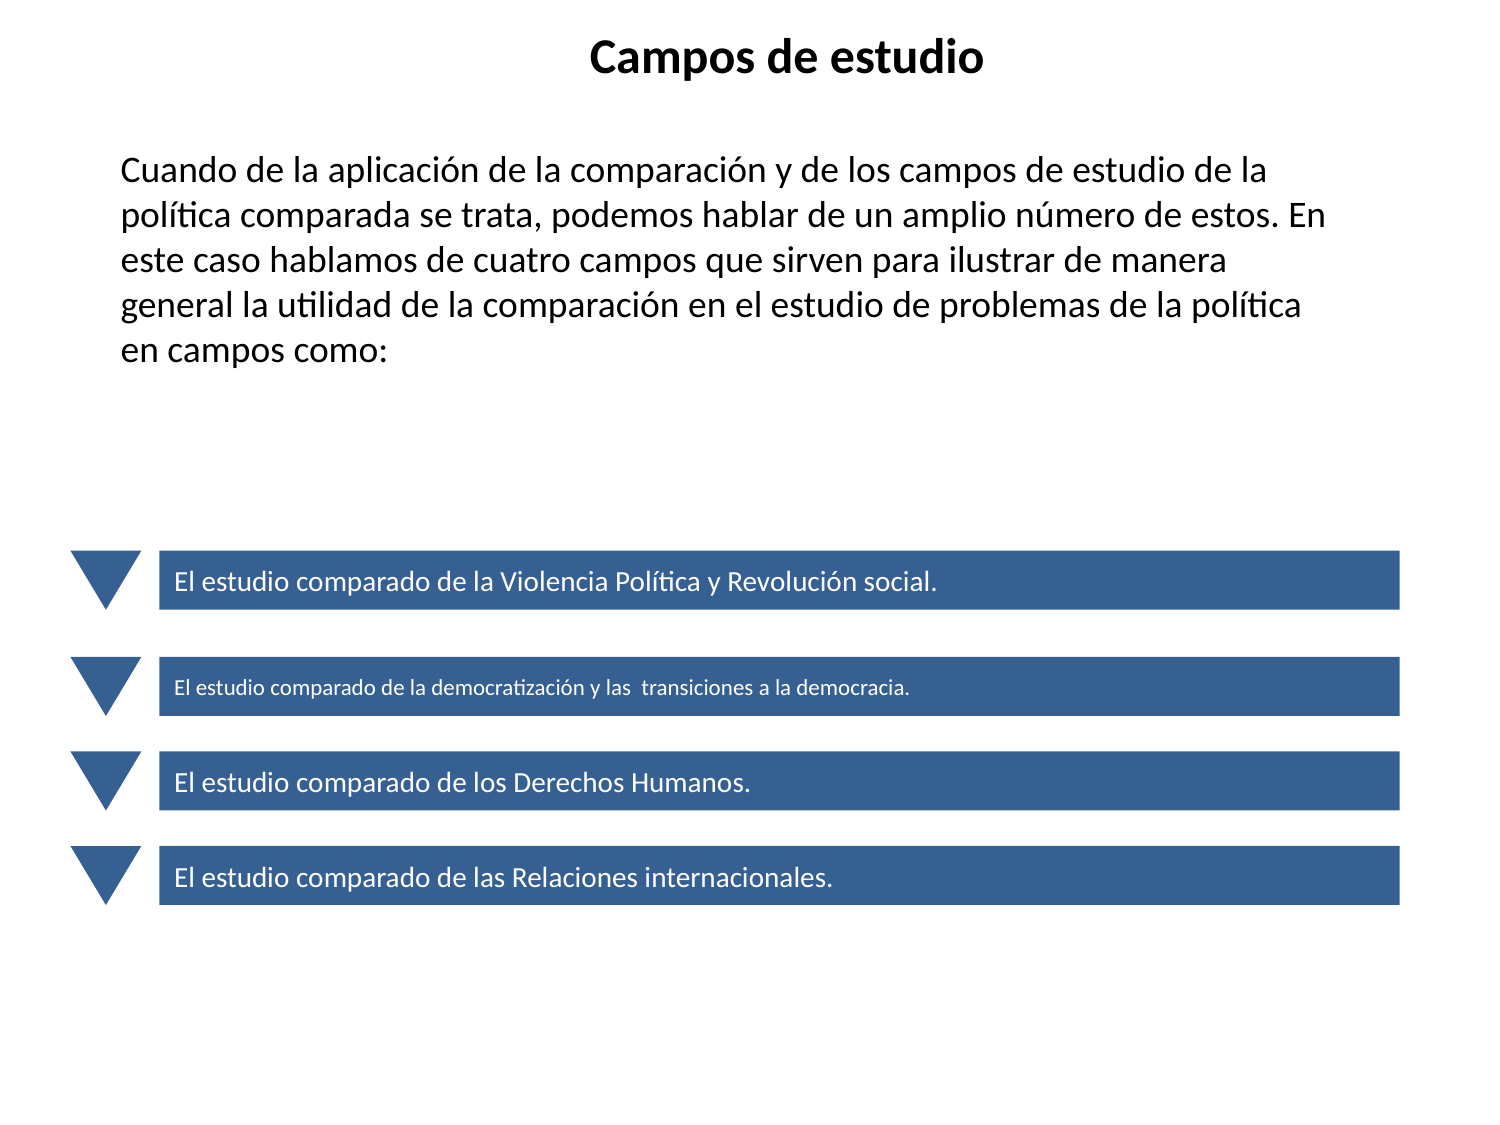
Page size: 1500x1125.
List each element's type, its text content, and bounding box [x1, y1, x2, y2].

text_box El estudio comparado de las Relaciones internacionales. [157, 844, 1402, 907]
text_box [68, 654, 144, 719]
text_box Campos de estudio [575, 15, 1000, 91]
text_box [68, 548, 144, 612]
text_box El estudio comparado de la democratización y las transiciones a la democracia. [157, 655, 1402, 718]
text_box Cuando de la aplicación de la comparación y de los campos de estudio de la política comparada se trata, podemos hablar de un amplio número de estos. En este caso hablamos de cuatro campos que sirven para ilustrar de manera general la utilidad de la comparación en el estudio de problemas de la política en campos como: [105, 137, 1365, 422]
text_box El estudio comparado de la Violencia Política y Revolución social. [157, 549, 1402, 612]
text_box El estudio comparado de los Derechos Humanos. [157, 749, 1402, 813]
text_box [68, 749, 144, 813]
text_box [68, 843, 144, 908]
